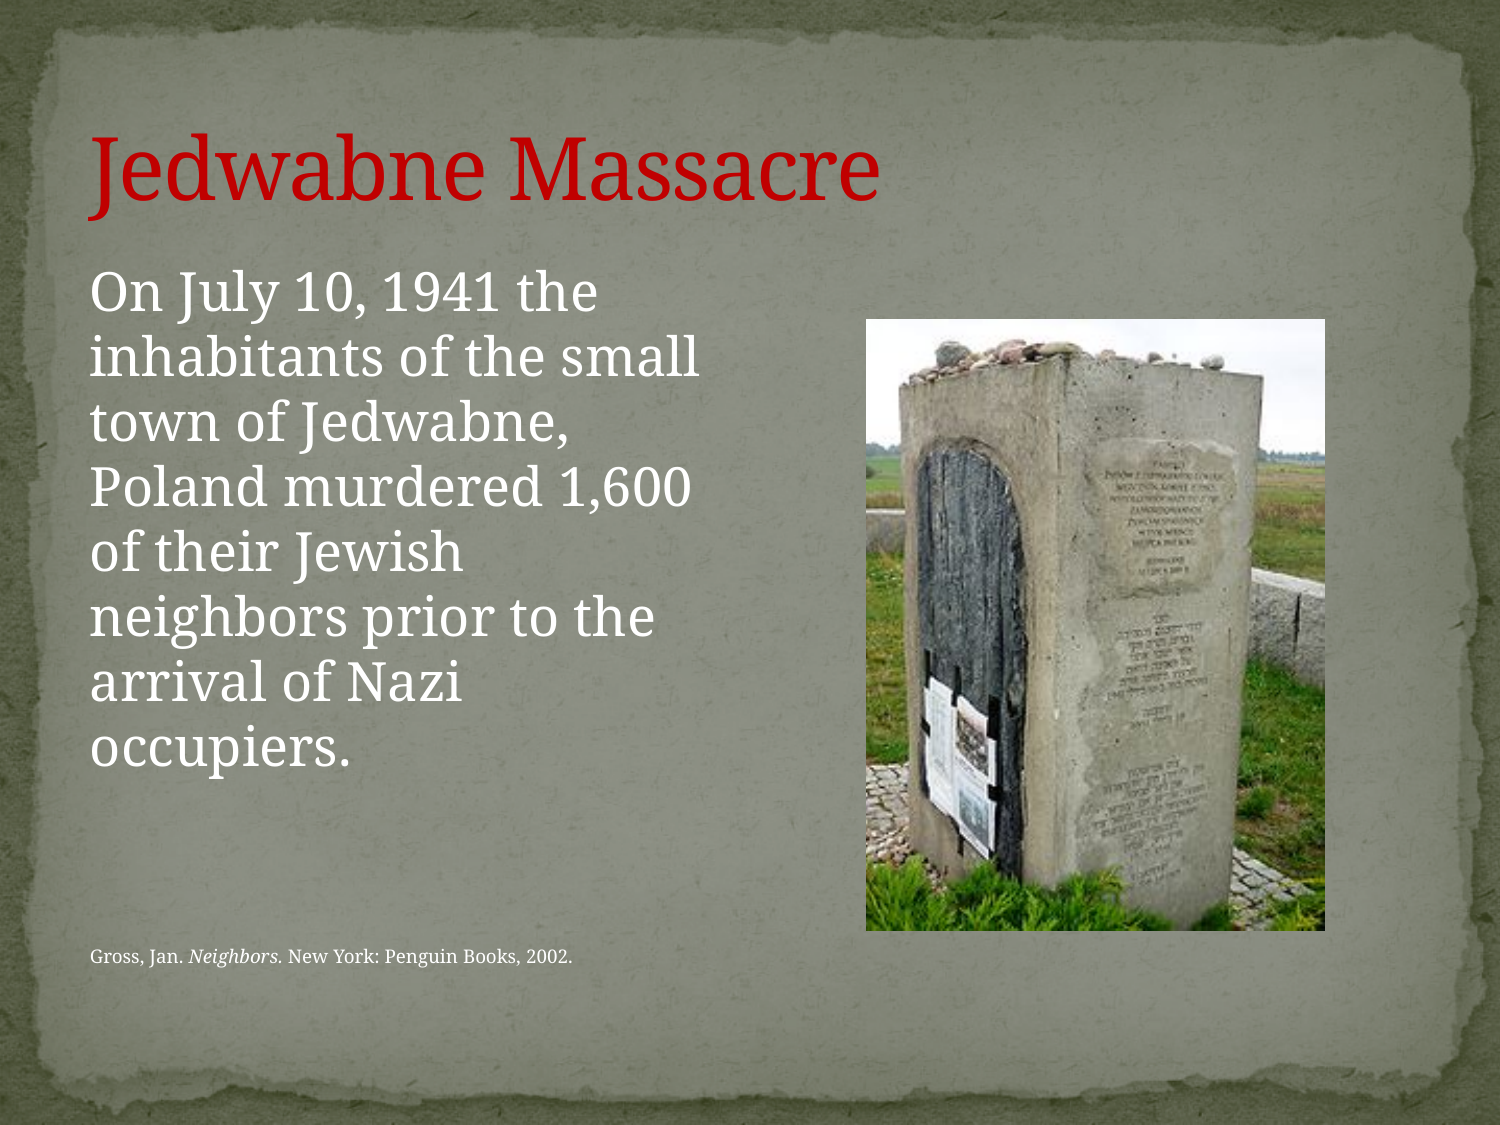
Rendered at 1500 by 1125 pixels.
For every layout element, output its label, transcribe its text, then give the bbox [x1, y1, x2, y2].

title Jedwabne Massacre [74, 24, 1425, 225]
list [868, 321, 1325, 931]
list On July 10, 1941 the inhabitants of the small town of Jedwabne, Poland murdered 1,600 of their Jewish neighbors prior to the arrival of Nazi occupiers. Gross, Jan. Neighbors. New York: Penguin Books, 2002. [75, 249, 741, 1000]
picture [866, 319, 1325, 931]
